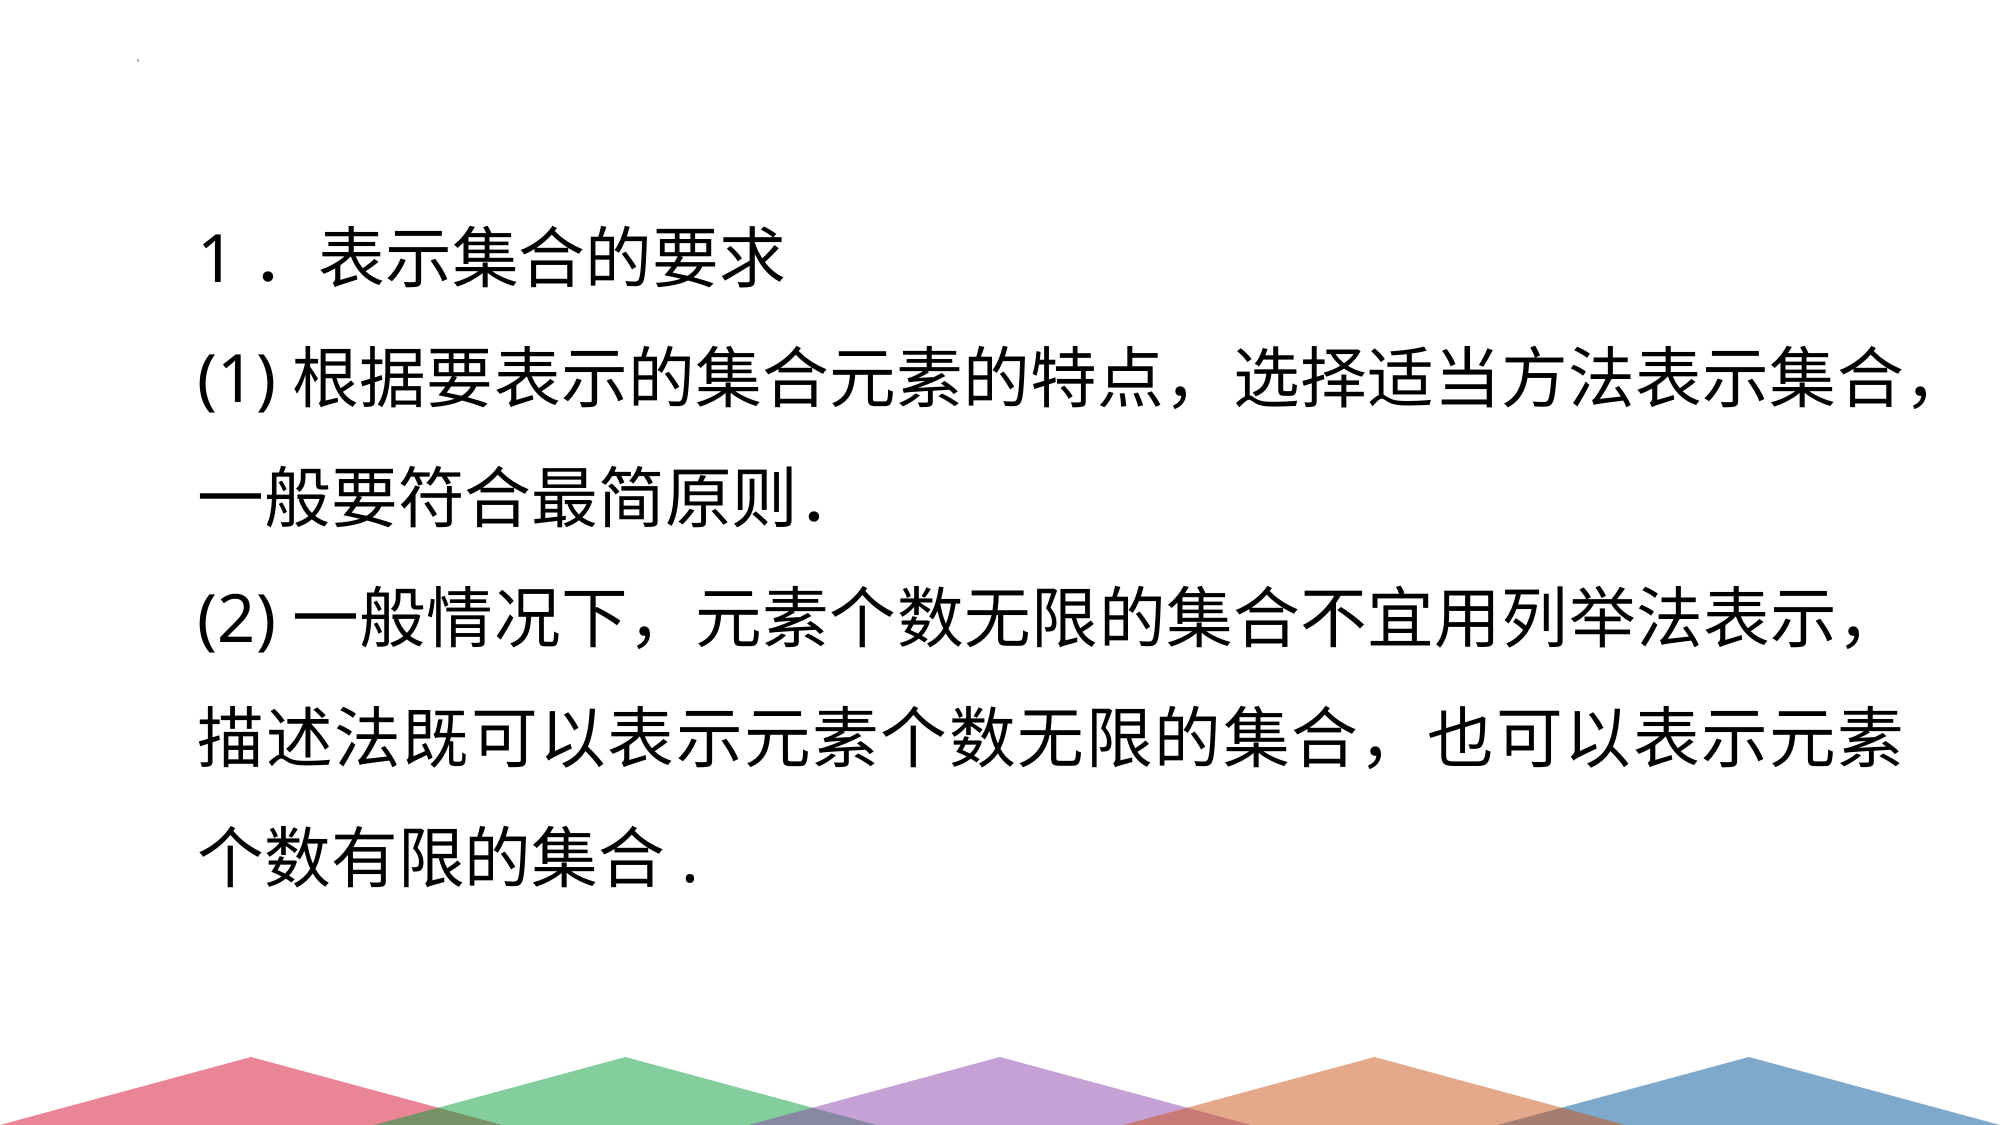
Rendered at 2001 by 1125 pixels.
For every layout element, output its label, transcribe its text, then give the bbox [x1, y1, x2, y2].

text_box 1．表示集合的要求 (1)根据要表示的集合元素的特点，选择适当方法表示集合，一般要符合最简原则． (2)一般情况下，元素个数无限的集合不宜用列举法表示，描述法既可以表示元素个数无限的集合，也可以表示元素个数有限的集合. [183, 168, 1920, 904]
text_box [748, 1057, 1186, 1125]
text_box [0, 1057, 437, 1125]
text_box [1563, 1057, 2000, 1125]
text_box [1123, 1057, 1626, 1125]
text_box [374, 1057, 811, 1125]
